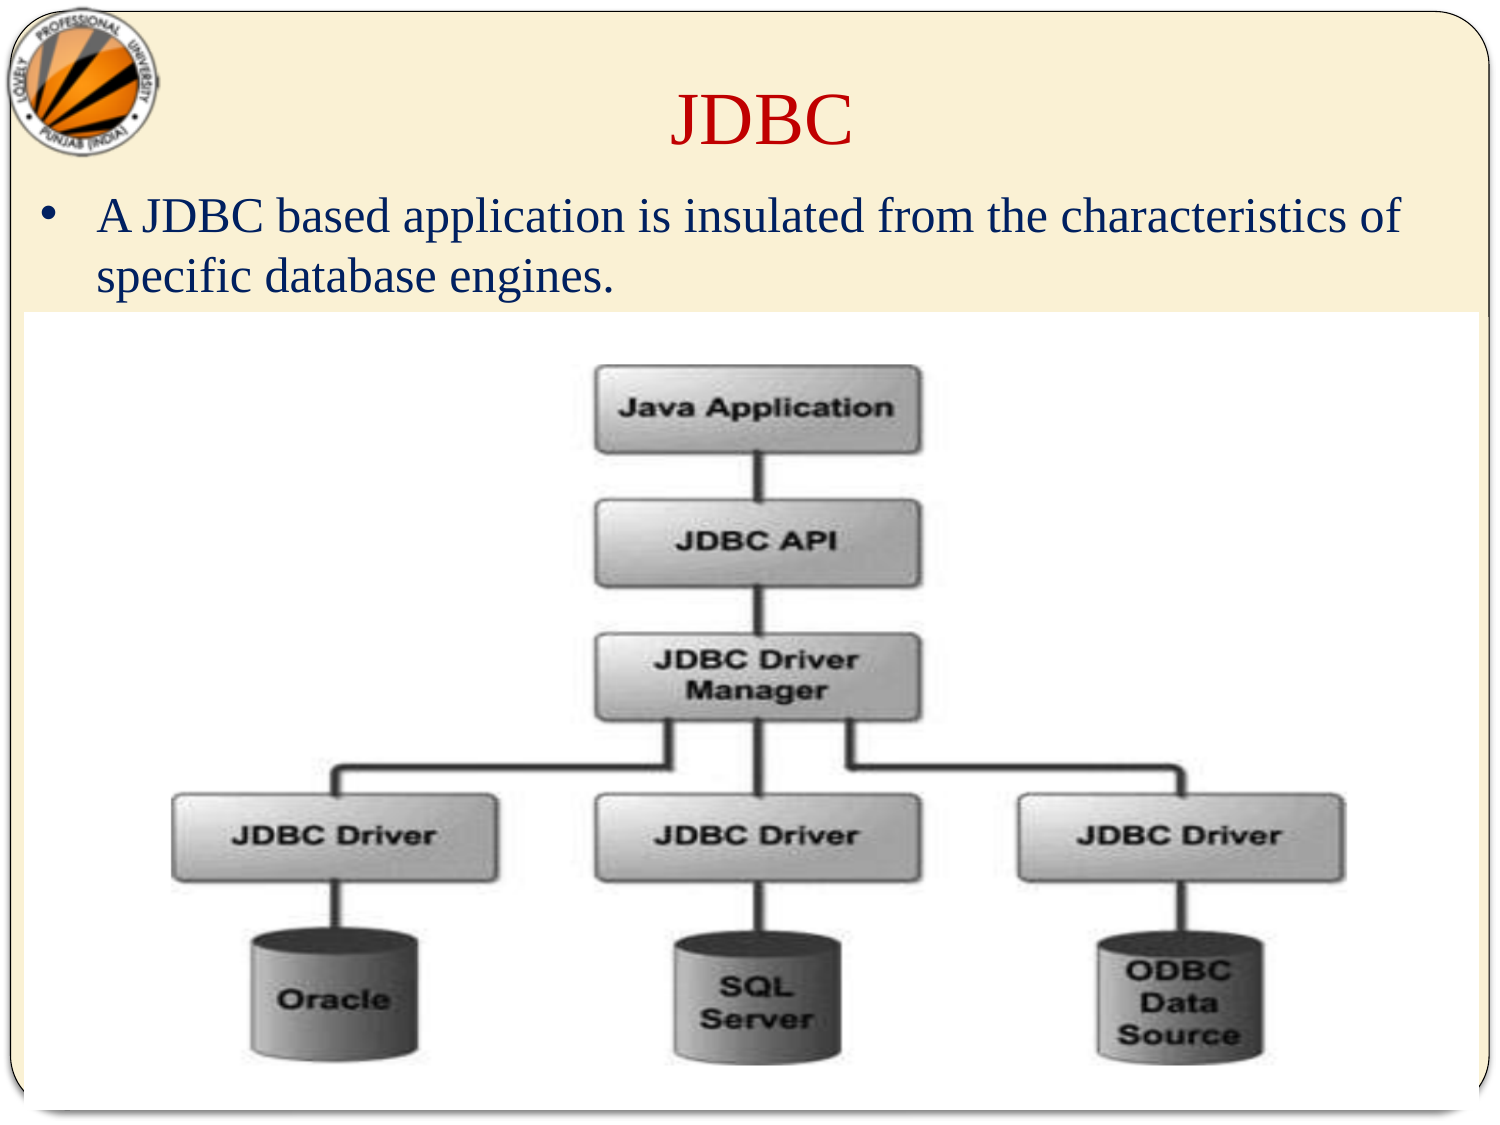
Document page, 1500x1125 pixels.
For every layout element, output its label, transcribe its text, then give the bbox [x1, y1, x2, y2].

title JDBC [125, 24, 1400, 174]
picture [24, 312, 1479, 1110]
picture [0, 0, 163, 163]
text_box A JDBC based application is insulated from the characteristics of specific database engines. [24, 174, 1475, 311]
